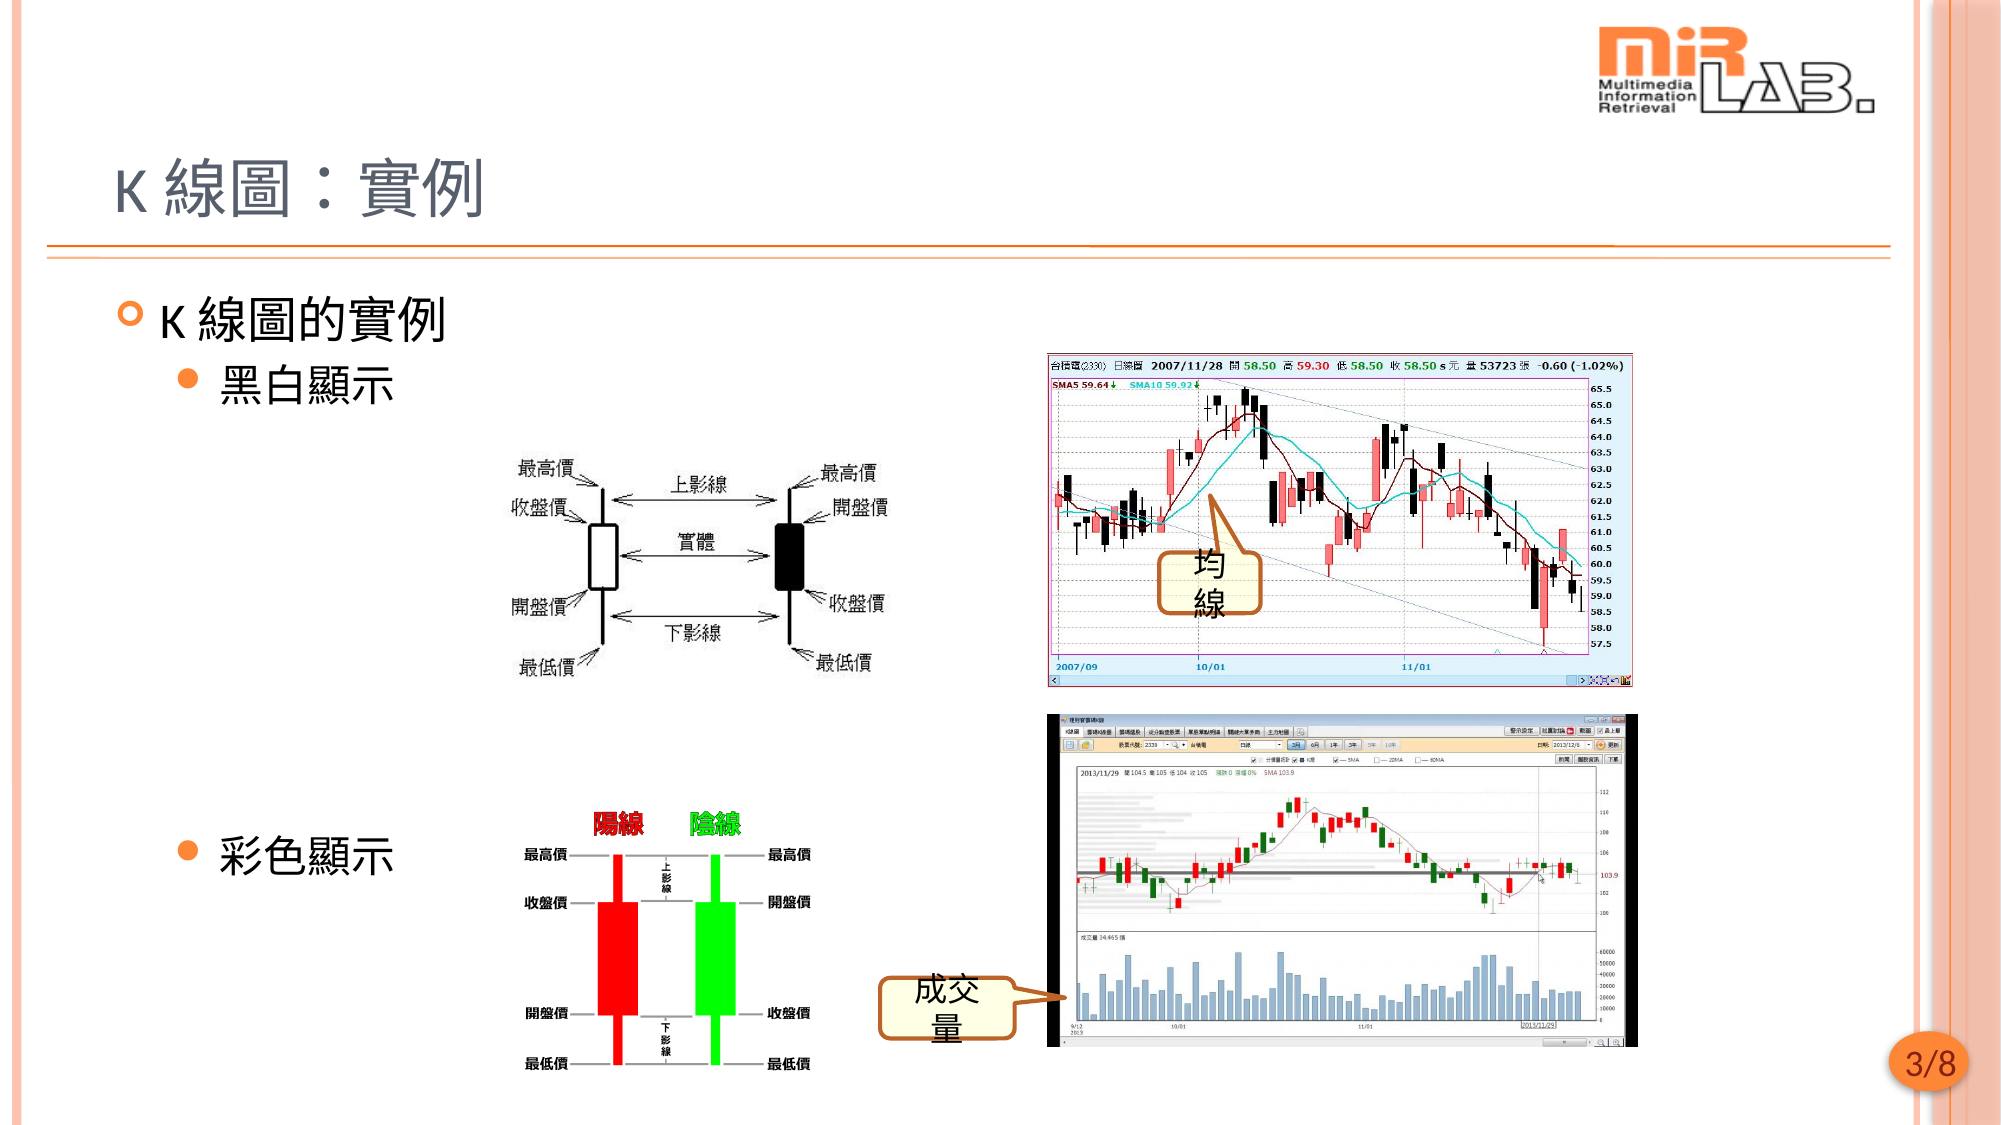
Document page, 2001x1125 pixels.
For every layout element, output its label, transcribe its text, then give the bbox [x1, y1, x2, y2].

title K線圖：實例 [99, 45, 1734, 233]
text_box 成交量 [878, 975, 1040, 1041]
list K線圖的實例 黑白顯示 彩色顯示 [99, 281, 1734, 1062]
picture [1046, 713, 1639, 1048]
picture [1593, 22, 1878, 118]
picture [1046, 353, 1634, 689]
picture [522, 809, 812, 1071]
picture [483, 431, 913, 693]
